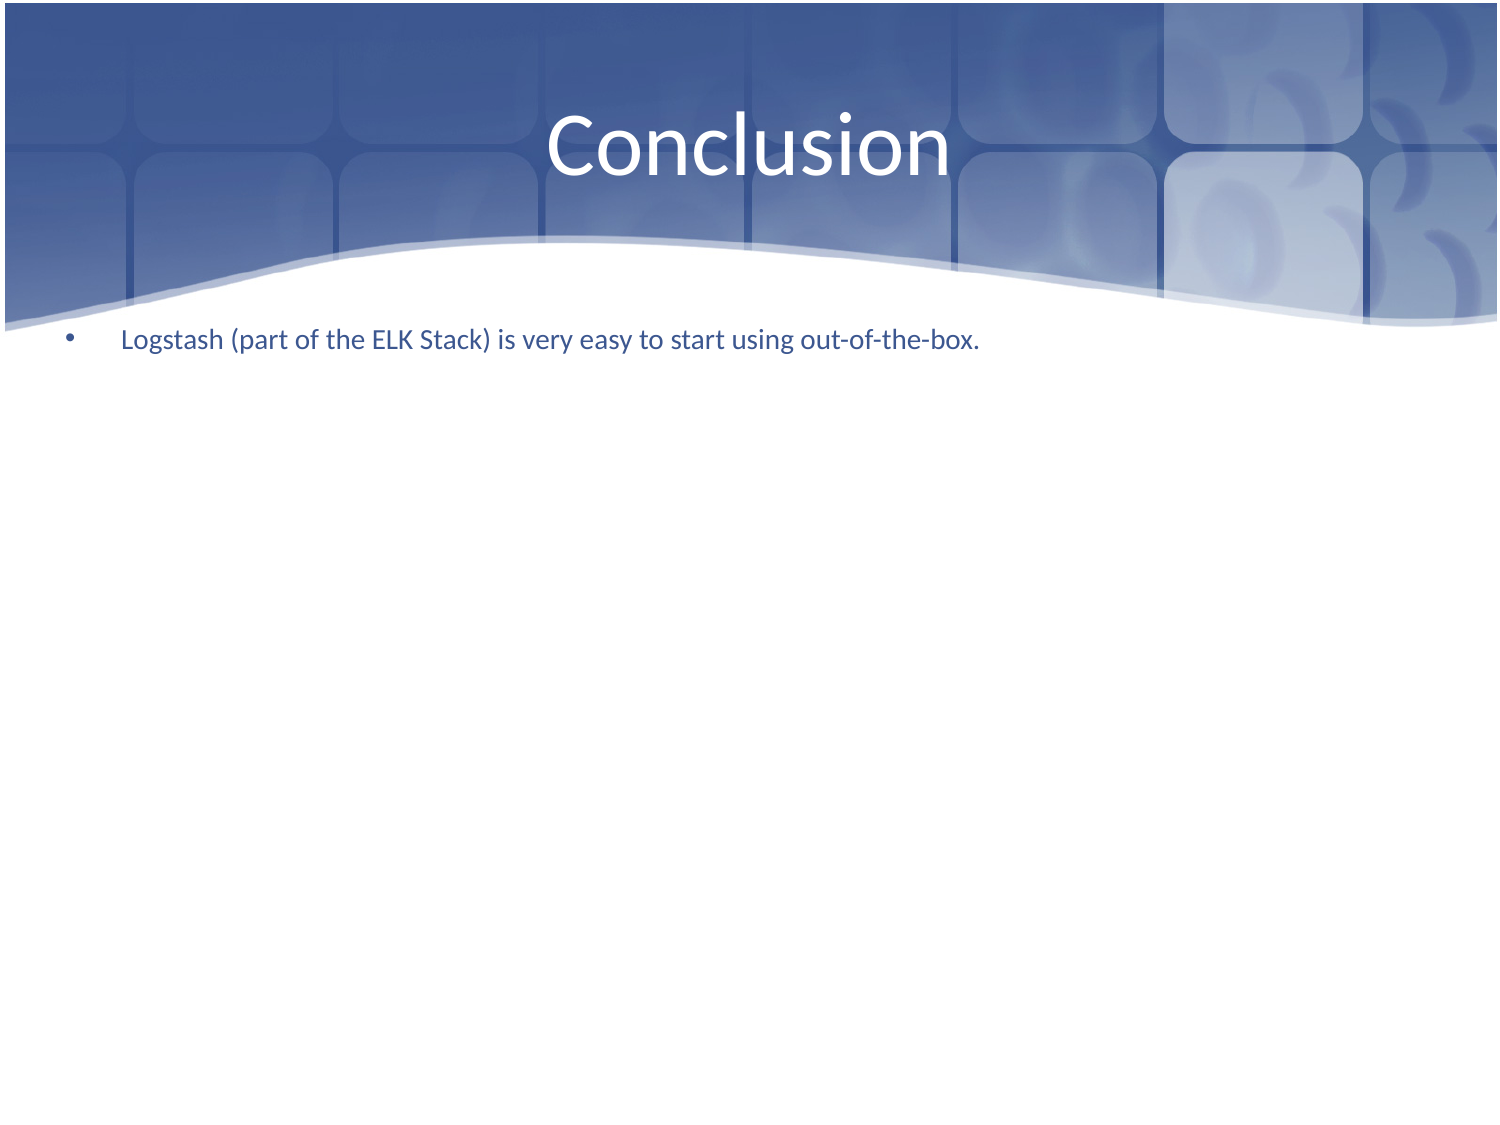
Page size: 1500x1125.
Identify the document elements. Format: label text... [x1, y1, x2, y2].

title Conclusion [74, 44, 1426, 233]
list Logstash (part of the ELK Stack) is very easy to start using out-of-the-box. [49, 312, 1451, 838]
picture [0, 0, 1500, 1125]
